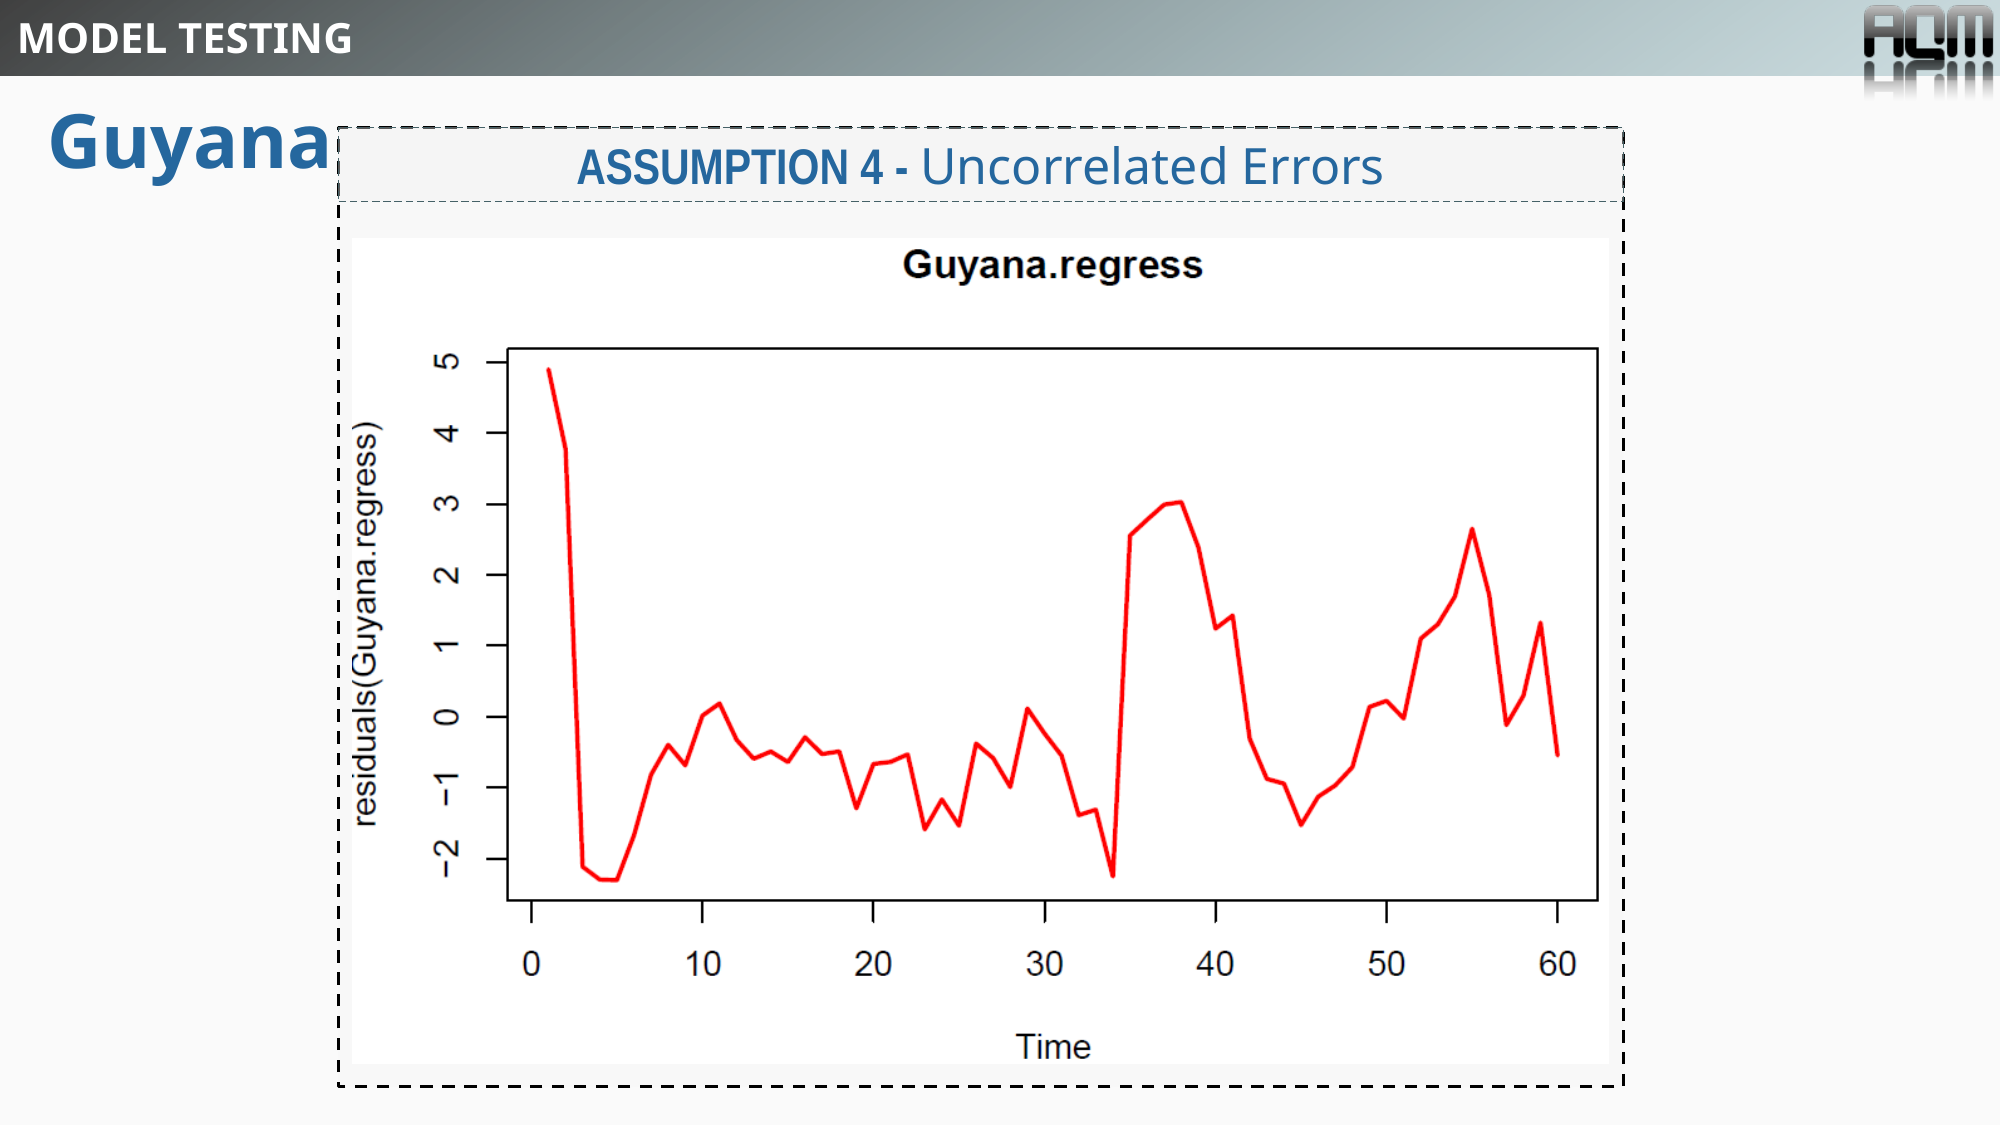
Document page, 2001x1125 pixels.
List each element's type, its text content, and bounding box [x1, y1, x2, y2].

picture [1863, 4, 1997, 116]
text_box [0, 0, 2000, 76]
picture [352, 238, 1609, 1064]
text_box MODEL TESTING [2, 4, 638, 69]
text_box ASSUMPTION 4 - Uncorrelated Errors [338, 127, 1624, 202]
text_box Guyana [32, 86, 349, 191]
text_box [338, 202, 1624, 1087]
